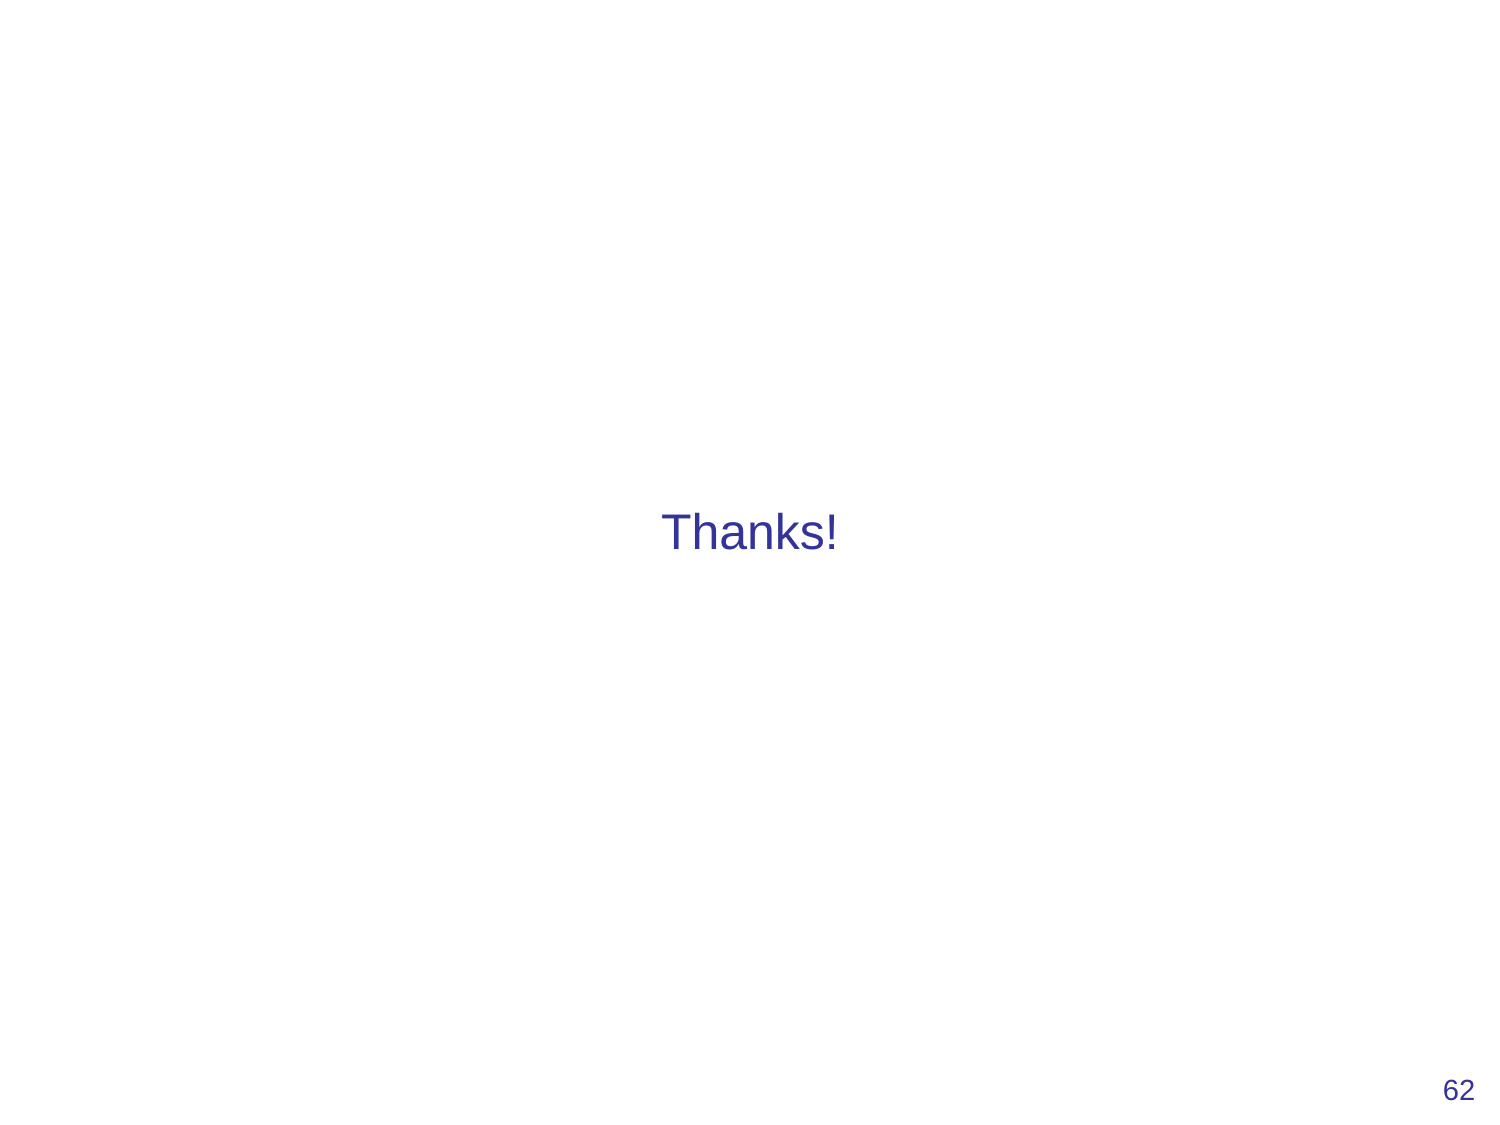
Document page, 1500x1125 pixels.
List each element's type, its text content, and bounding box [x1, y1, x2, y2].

slide_number 62 [1408, 1028, 1491, 1108]
title Thanks! [57, 469, 1443, 590]
